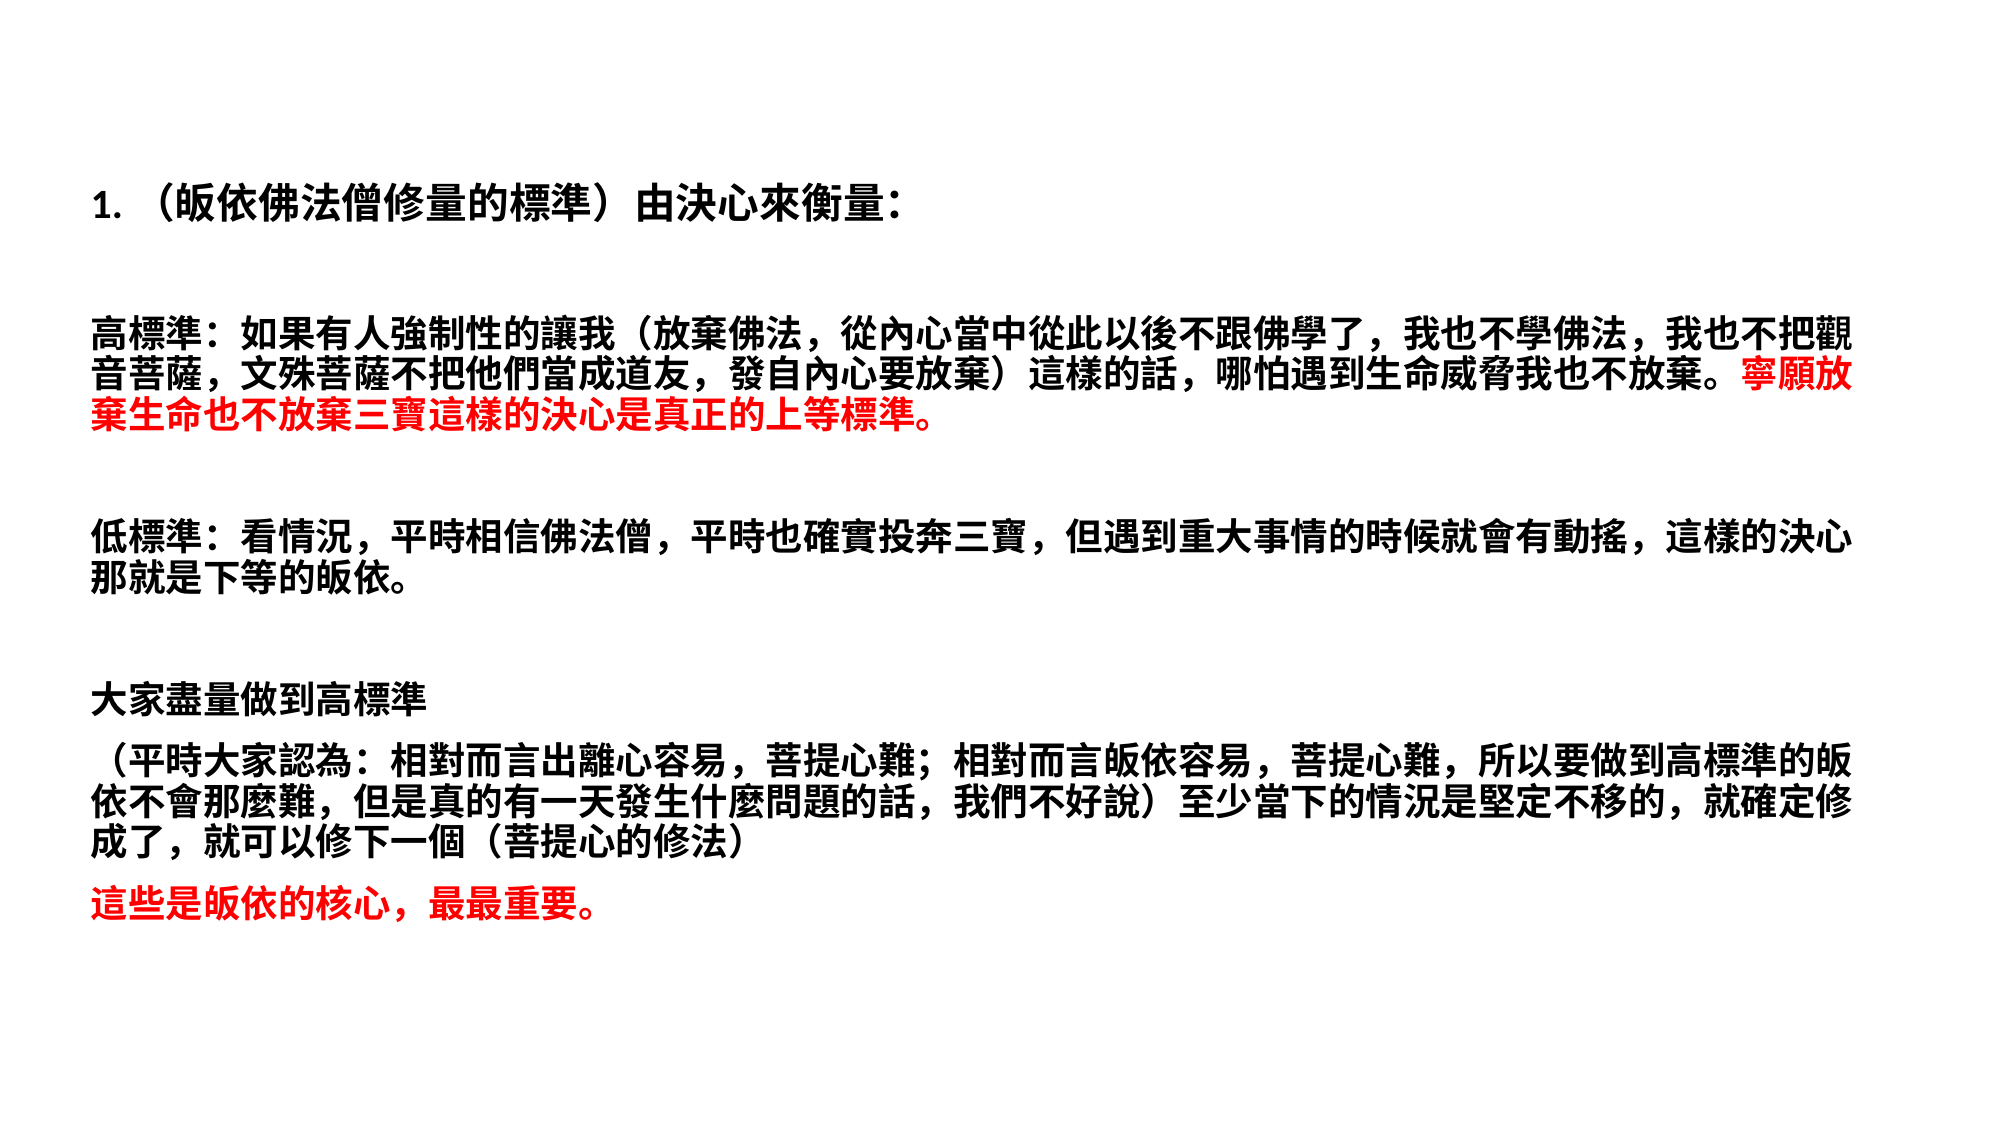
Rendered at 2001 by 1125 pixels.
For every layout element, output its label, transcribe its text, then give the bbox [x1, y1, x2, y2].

list 1.（皈依佛法僧修量的標準）由決心來衡量： 高標準：如果有人強制性的讓我（放棄佛法，從內心當中從此以後不跟佛學了，我也不學佛法，我也不把觀音菩薩，文殊菩薩不把他們當成道友，發自內心要放棄）這樣的話，哪怕遇到生命威脅我也不放棄。寧願放棄生命也不放棄三寶這樣的決心是真正的上等標準。 低標準：看情況，平時相信佛法僧，平時也確實投奔三寶，但遇到重大事情的時候就會有動搖，這樣的決心那就是下等的皈依。 大家盡量做到高標準 （平時大家認為：相對而言出離心容易，菩提心難；相對而言皈依容易，菩提心難，所以要做到高標準的皈依不會那麼難，但是真的有一天發生什麼問題的話，我們不好說）至少當下的情況是堅定不移的，就確定修成了，就可以修下一個（菩提心的修法） 這些是皈依的核心，最最重要。 [75, 175, 1888, 1060]
